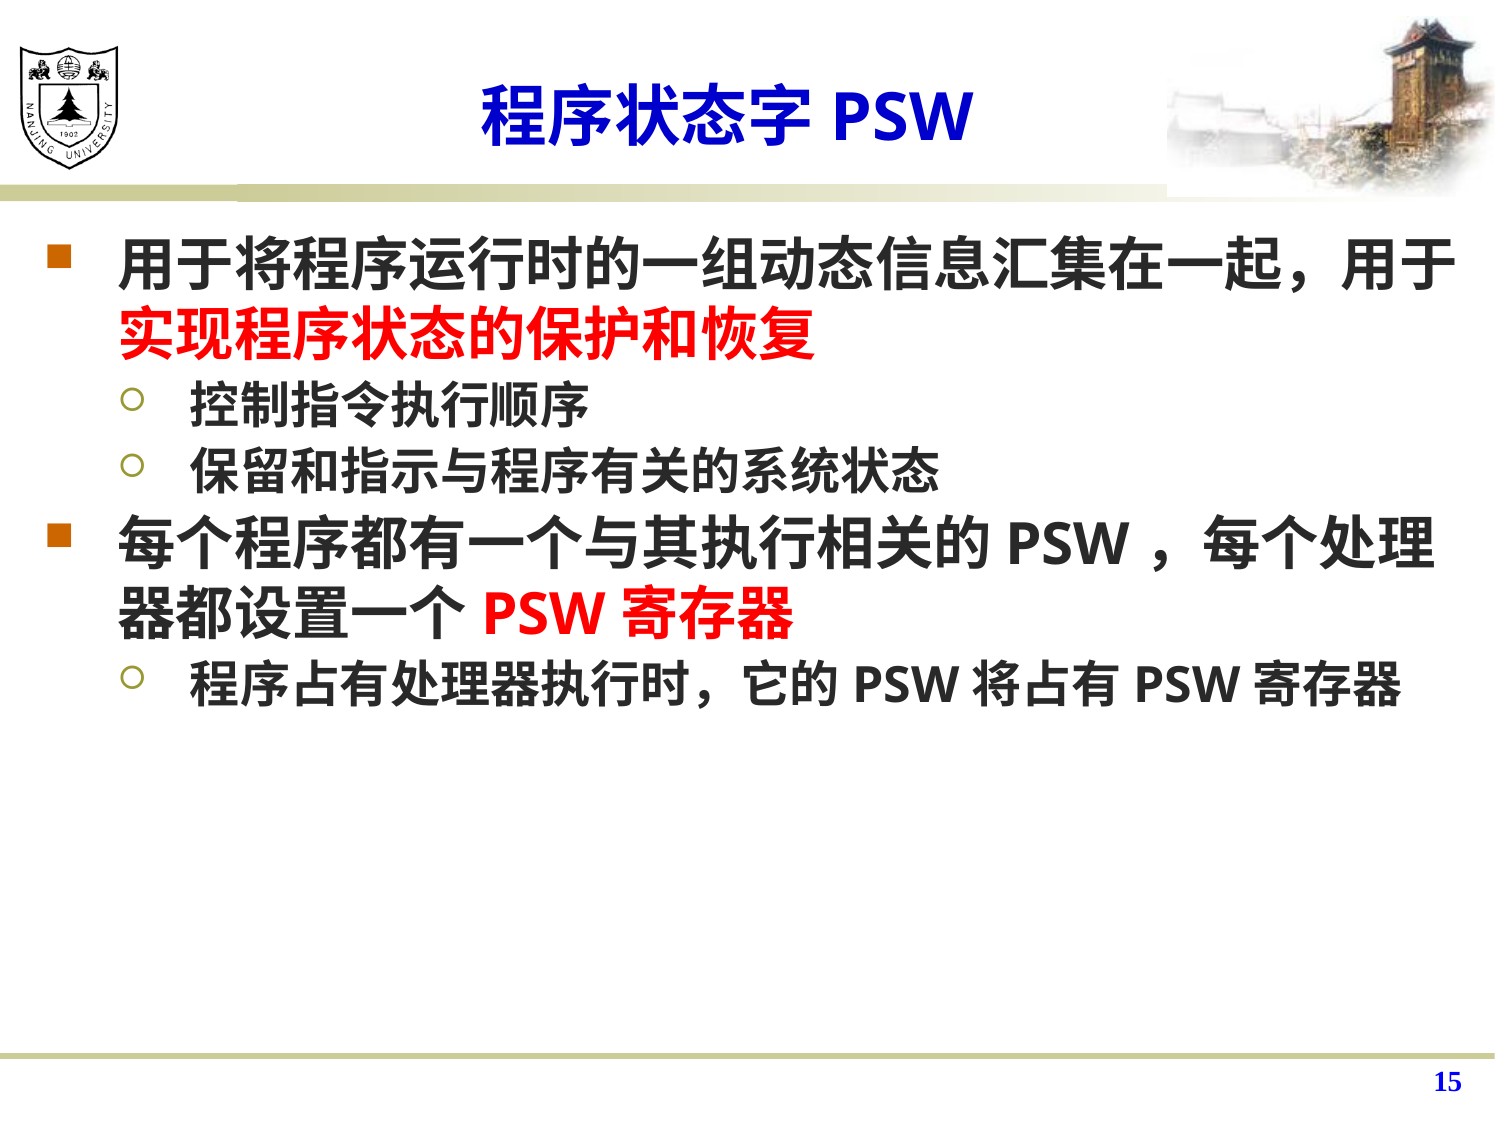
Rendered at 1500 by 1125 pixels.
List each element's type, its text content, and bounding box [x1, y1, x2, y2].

text_box 程序状态字PSW [123, 66, 1331, 161]
text_box 用于将程序运行时的一组动态信息汇集在一起，用于实现程序状态的保护和恢复 控制指令执行顺序 保留和指示与程序有关的系统状态 每个程序都有一个与其执行相关的PSW，每个处理器都设置一个PSW寄存器 程序占有处理器执行时，它的PSW将占有PSW寄存器 [29, 219, 1483, 1035]
picture [14, 42, 124, 173]
slide_number 15 [1399, 1054, 1496, 1125]
picture [0, 1053, 1495, 1059]
picture [1167, 16, 1495, 197]
